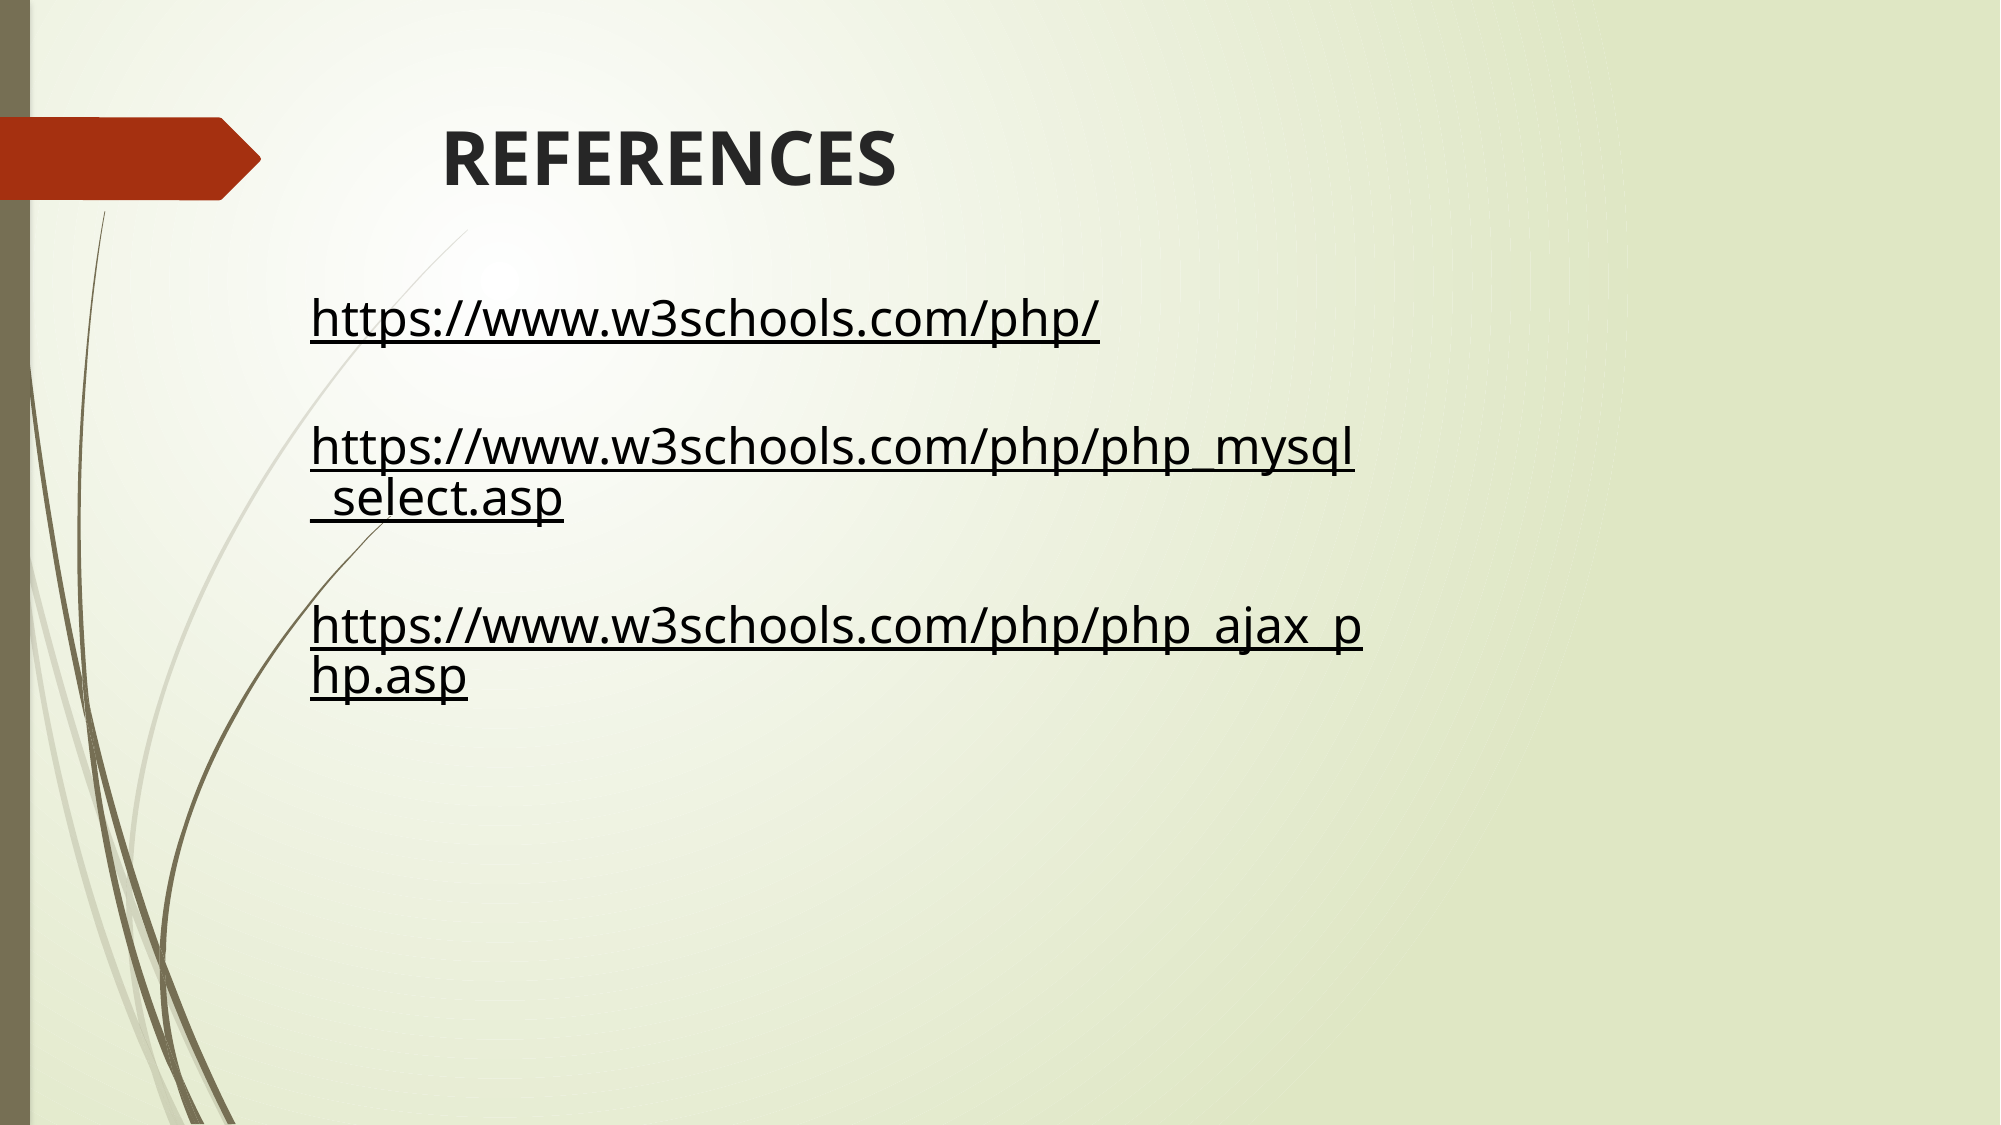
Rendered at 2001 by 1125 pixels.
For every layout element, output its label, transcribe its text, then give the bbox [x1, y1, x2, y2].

text_box https://www.w3schools.com/php/ https://www.w3schools.com/php/php_mysql_select.asp https://www.w3schools.com/php/php_ajax_php.asp [295, 279, 1384, 814]
title REFERENCES [425, 102, 1842, 249]
